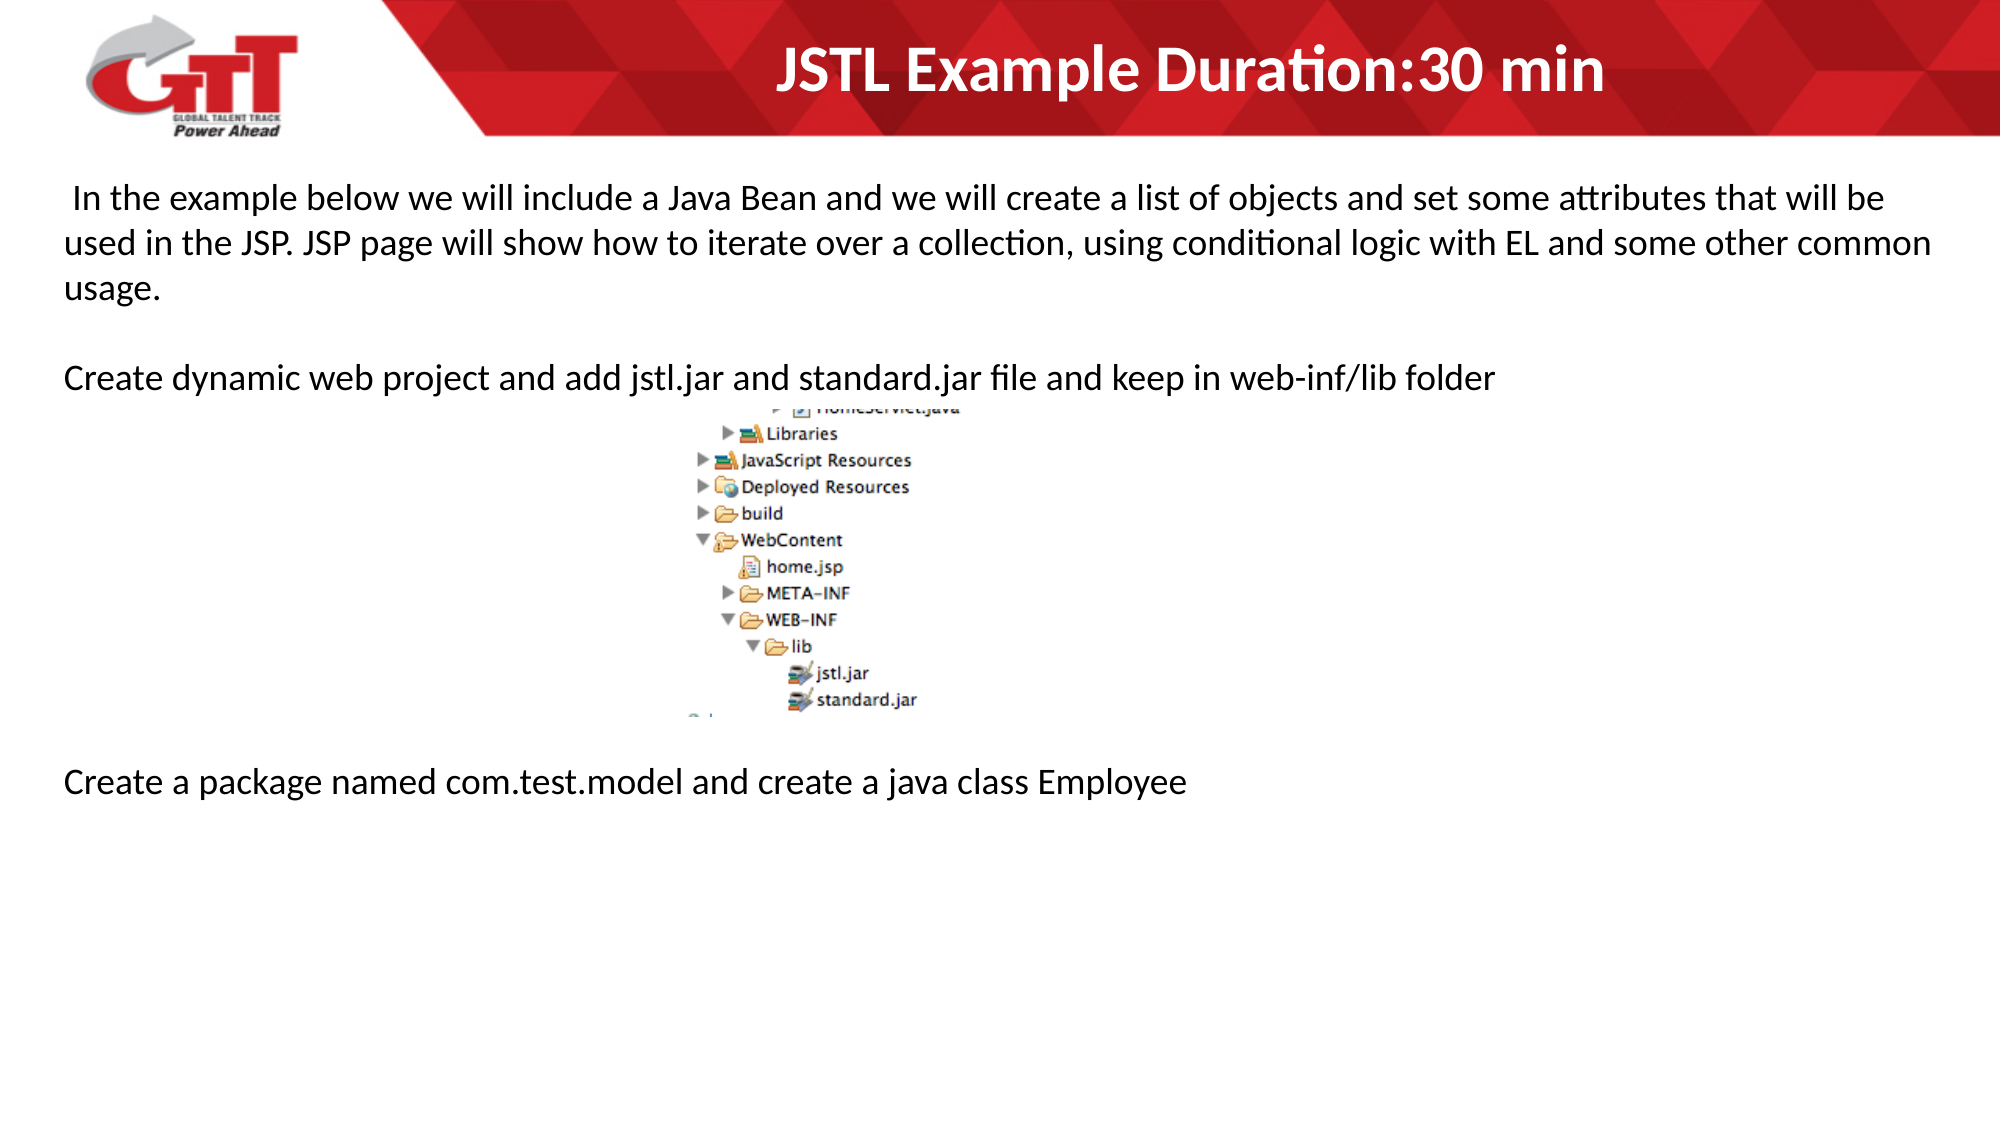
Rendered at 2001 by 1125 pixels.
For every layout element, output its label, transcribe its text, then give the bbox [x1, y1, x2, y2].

text_box Create a package named com.test.model and create a java class Employee [49, 749, 1906, 810]
text_box In the example below we will include a Java Bean and we will create a list of objects and set some attributes that will be used in the JSP. JSP page will show how to iterate over a collection, using conditional logic with EL and some other common usage. Create dynamic web project and add jstl.jar and standard.jar file and keep in web-inf/lib folder [49, 165, 1971, 406]
title JSTL Example Duration:30 min [433, 12, 1950, 118]
picture [0, 0, 2000, 1125]
